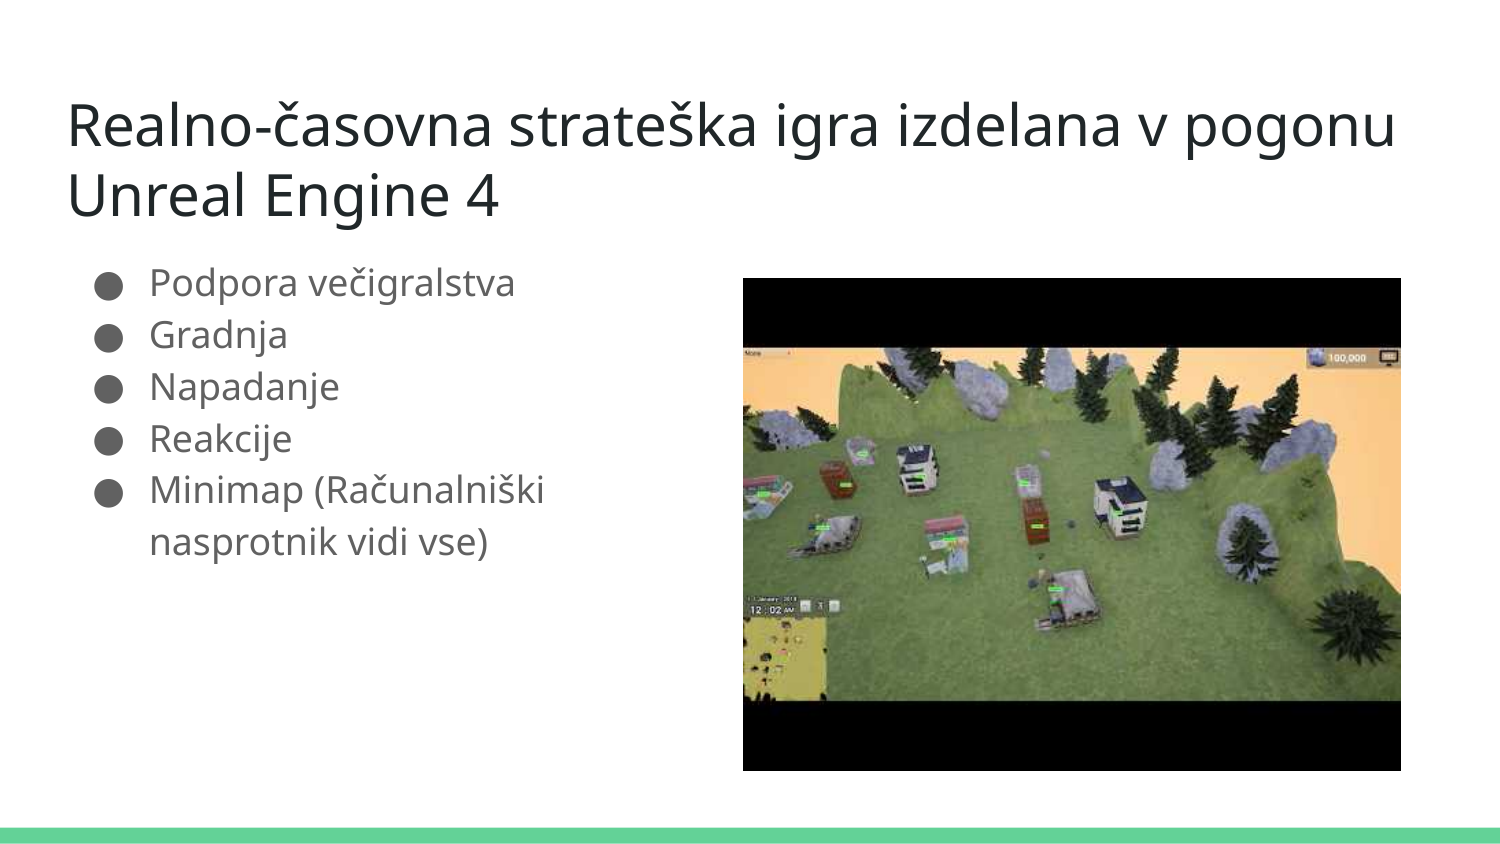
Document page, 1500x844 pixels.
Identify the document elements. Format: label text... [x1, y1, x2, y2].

list Podpora večigralstva Gradnja Napadanje Reakcije Minimap (Računalniški nasprotnik vidi vse) [58, 237, 716, 799]
title Realno-časovna strateška igra izdelana v pogonu Unreal Engine 4 [51, 72, 1449, 238]
picture [743, 277, 1401, 771]
